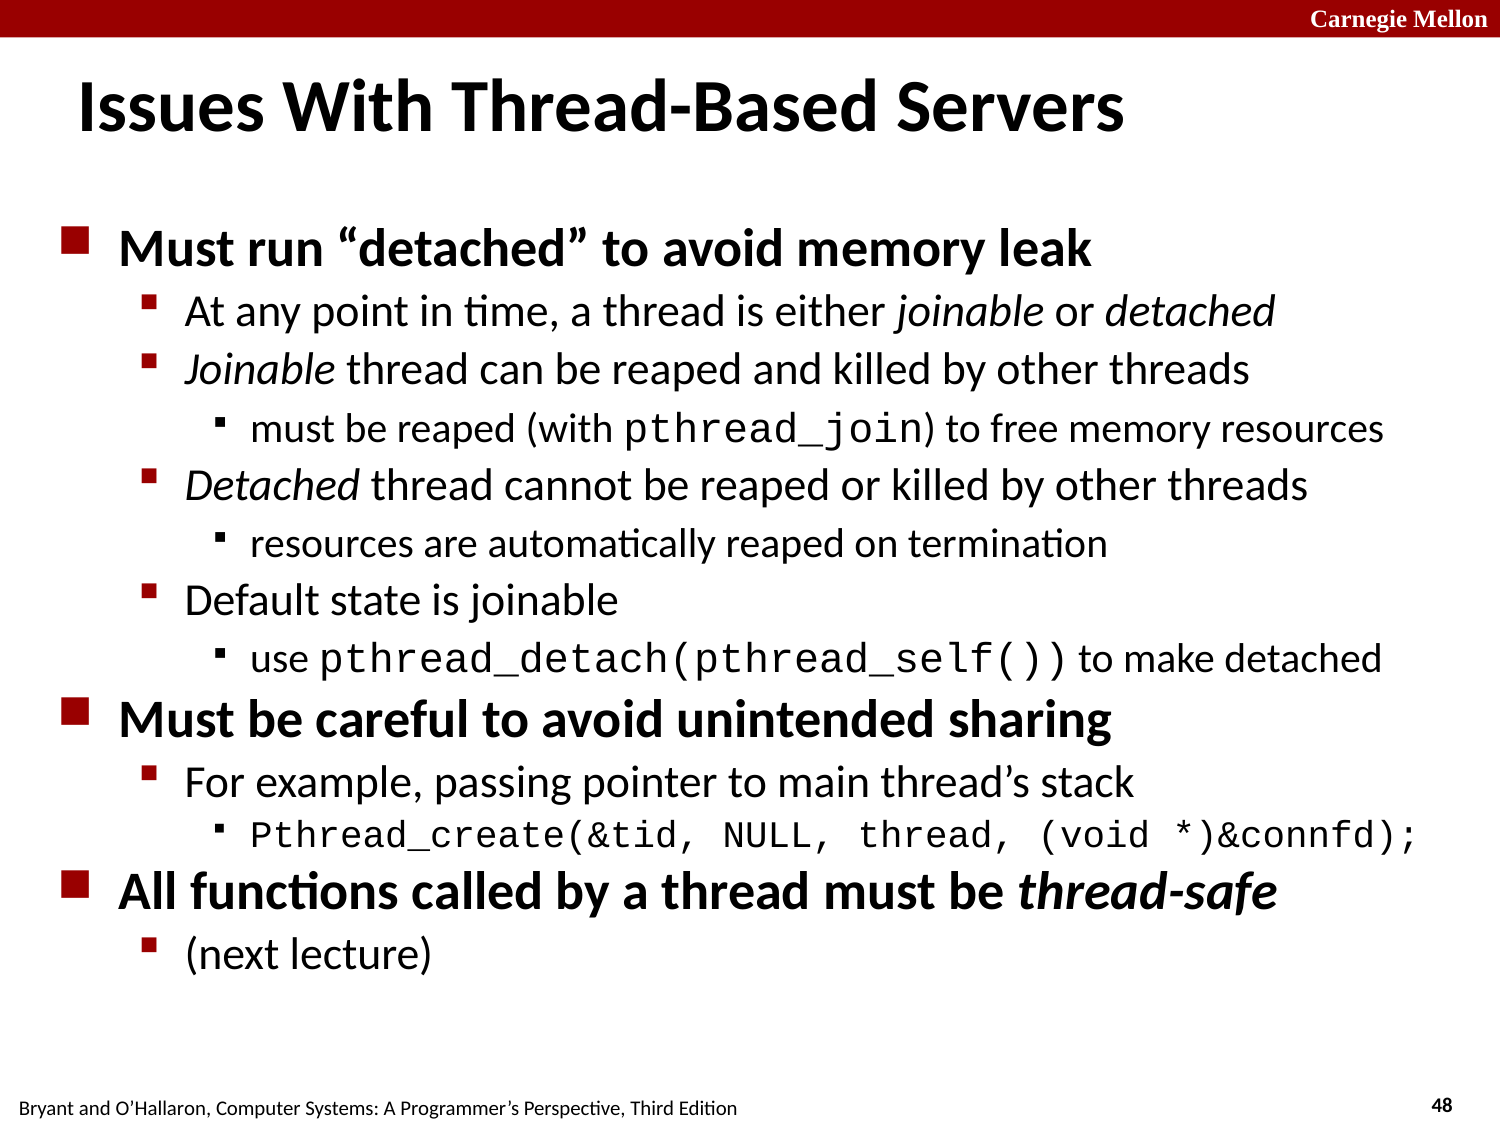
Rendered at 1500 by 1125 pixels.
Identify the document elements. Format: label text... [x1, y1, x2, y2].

list Must run “detached” to avoid memory leak At any point in time, a thread is either joinable or detached Joinable thread can be reaped and killed by other threads must be reaped (with pthread_join) to free memory resources Detached thread cannot be reaped or killed by other threads resources are automatically reaped on termination Default state is joinable use pthread_detach(pthread_self()) to make detached Must be careful to avoid unintended sharing For example, passing pointer to main thread’s stack Pthread_create(&tid, NULL, thread, (void *)&connfd); All functions called by a thread must be thread-safe (next lecture) [47, 214, 1463, 1125]
title Issues With Thread-Based Servers [62, 54, 1433, 150]
